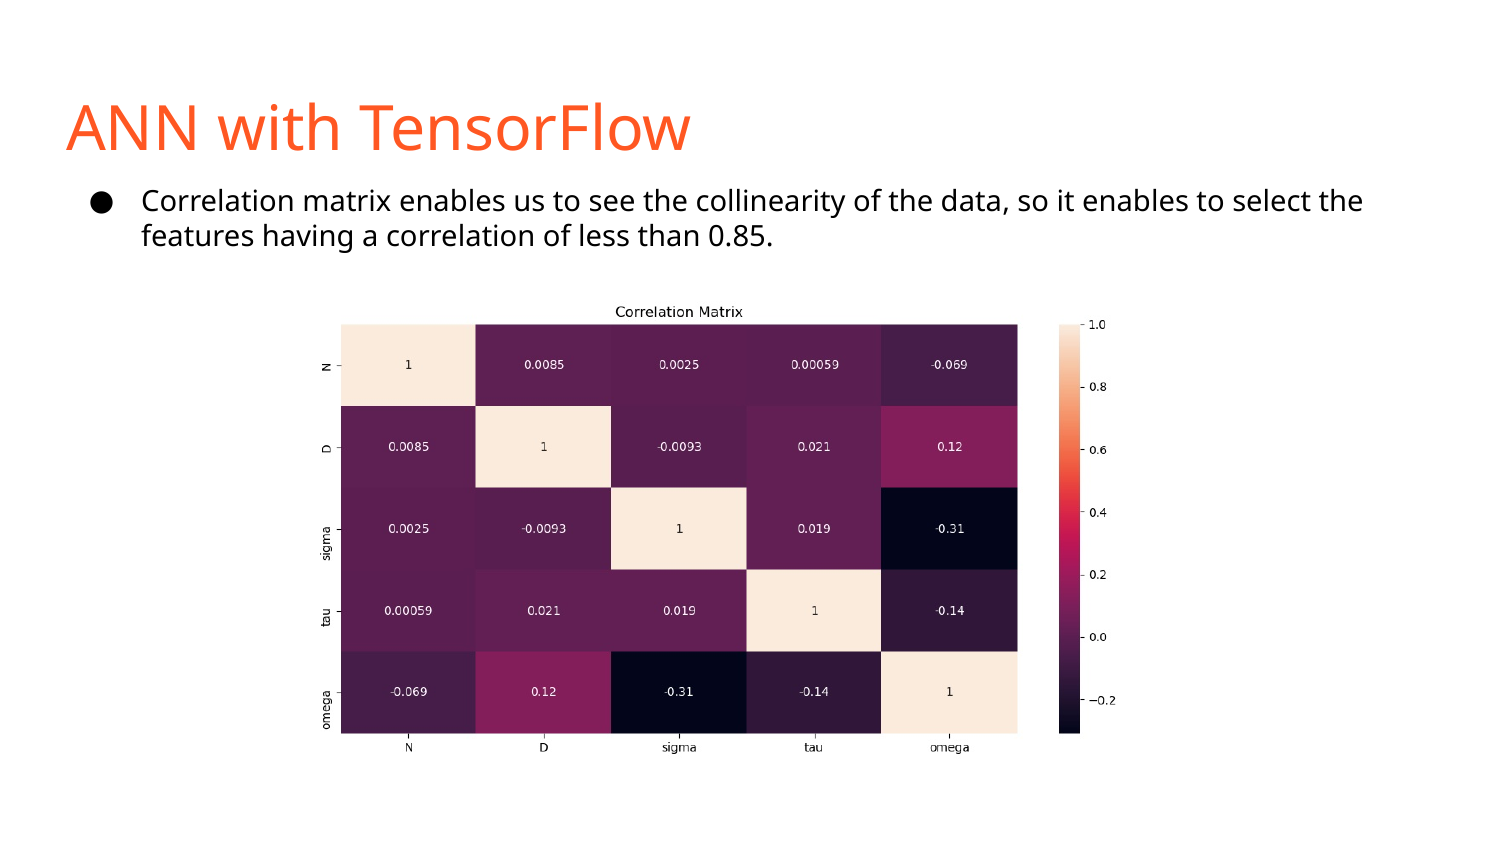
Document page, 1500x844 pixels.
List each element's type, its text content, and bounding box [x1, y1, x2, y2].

text_box Correlation matrix enables us to see the collinearity of the data, so it enables to select the features having a correlation of less than 0.85. [51, 166, 1449, 466]
title ANN with TensorFlow [51, 72, 1449, 166]
picture [204, 260, 1296, 792]
